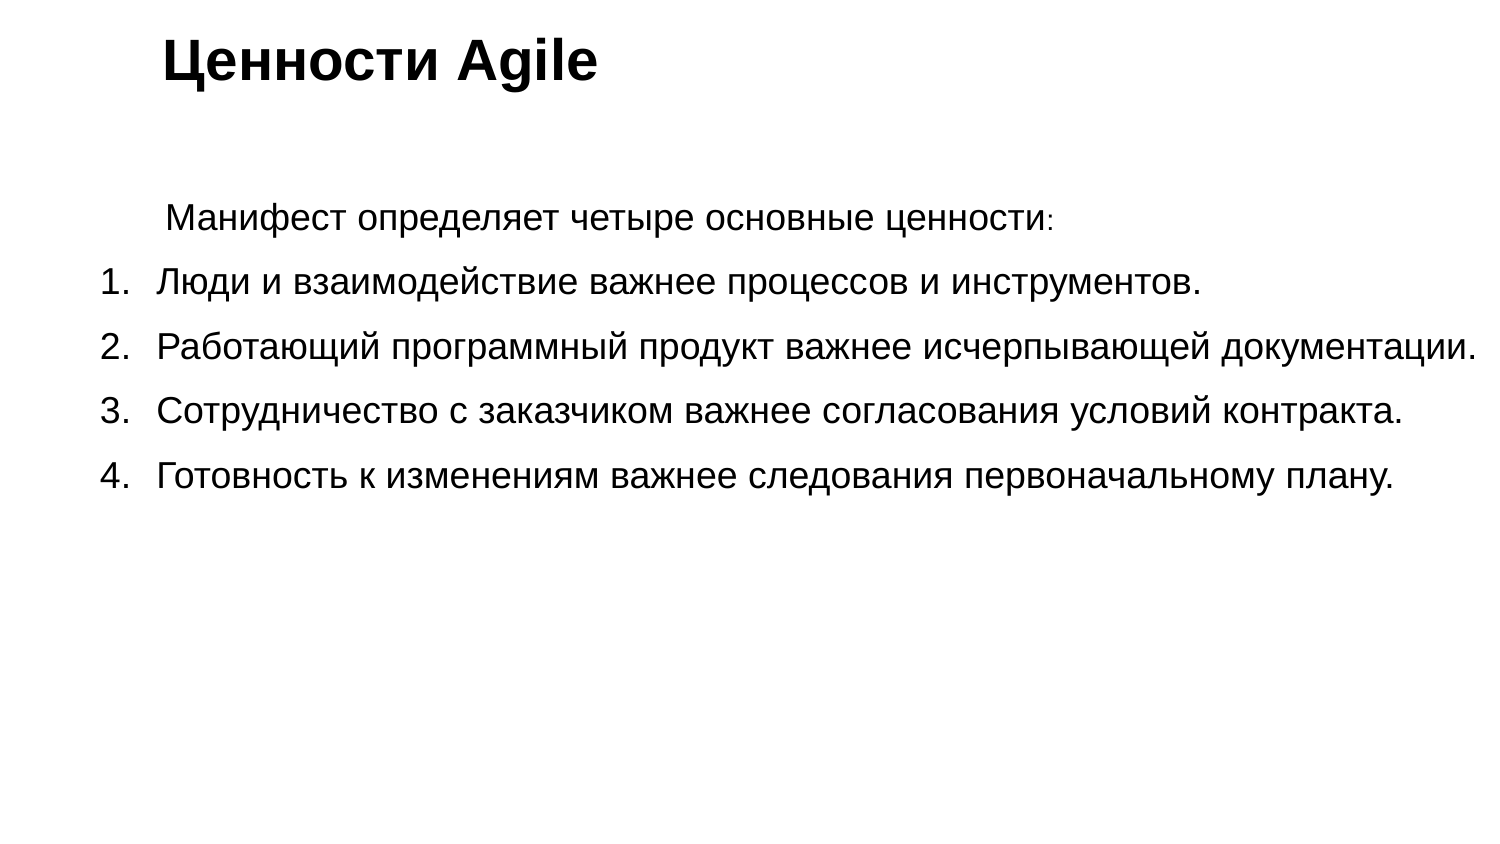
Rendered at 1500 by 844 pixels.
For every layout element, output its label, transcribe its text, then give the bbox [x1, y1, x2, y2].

list Манифест определяет четыре основные ценности: Люди и взаимодействие важнее процессов и инструментов. Работающий программный продукт важнее исчерпывающей документации. Сотрудничество с заказчиком важнее согласования условий контракта. Готовность к изменениям важнее следования первоначальному плану. [24, 197, 1488, 504]
title Ценности Agile [162, 21, 1123, 93]
